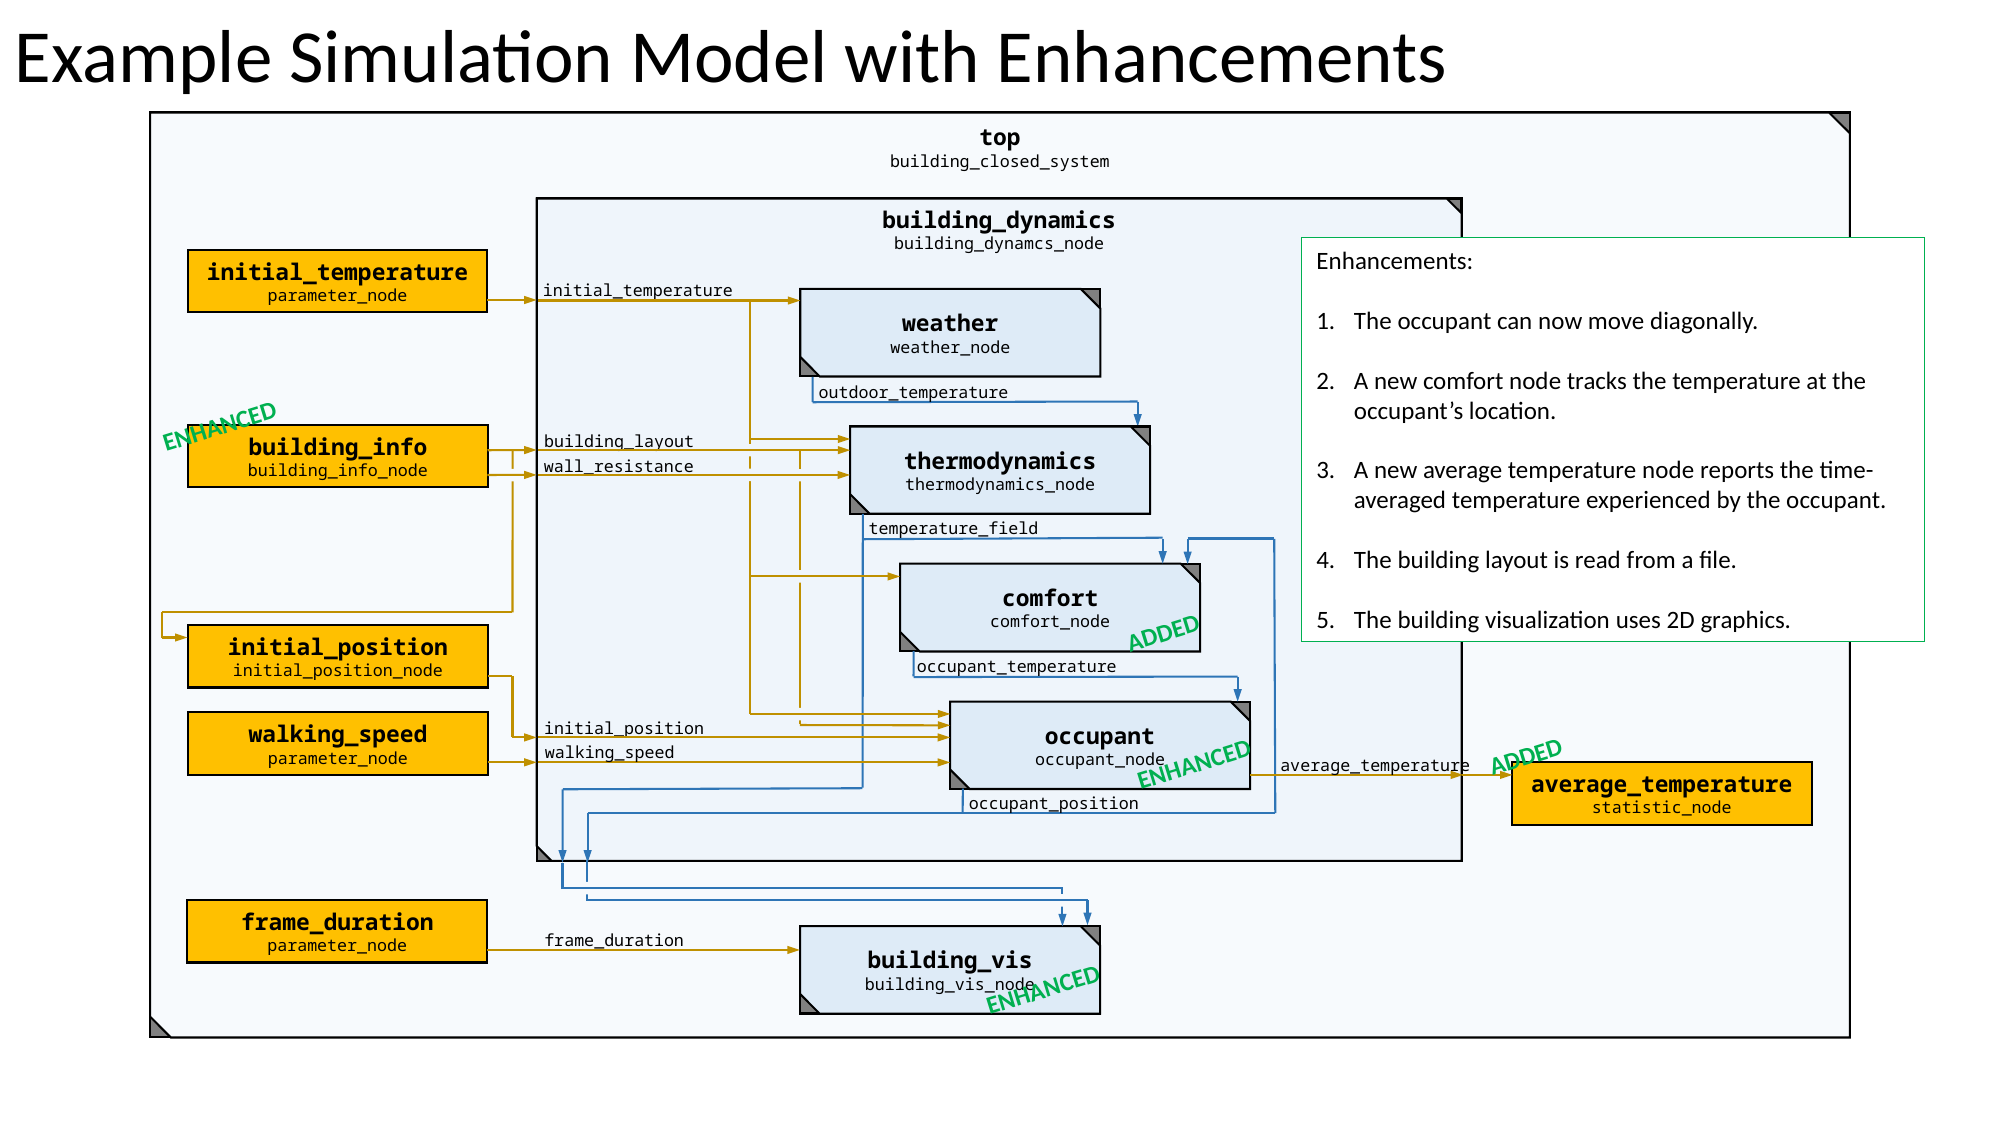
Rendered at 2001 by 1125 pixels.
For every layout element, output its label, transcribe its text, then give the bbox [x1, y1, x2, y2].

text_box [850, 426, 1151, 514]
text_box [800, 288, 1101, 377]
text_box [950, 701, 1251, 789]
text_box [149, 112, 1850, 1038]
text_box Enhancements: The occupant can now move diagonally. A new comfort node tracks the temperature at the occupant’s location. A new average temperature node reports the time-averaged temperature experienced by the occupant. The building layout is read from a file. The building visualization uses 2D graphics. [1850, 237, 1925, 642]
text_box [800, 926, 1101, 1014]
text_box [536, 763, 862, 861]
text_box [900, 563, 1201, 652]
text_box Example Simulation Model with Enhancements [0, 0, 2000, 105]
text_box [563, 763, 962, 861]
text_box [536, 198, 1462, 774]
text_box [588, 776, 1462, 861]
text_box ENHANCED [142, 423, 149, 447]
